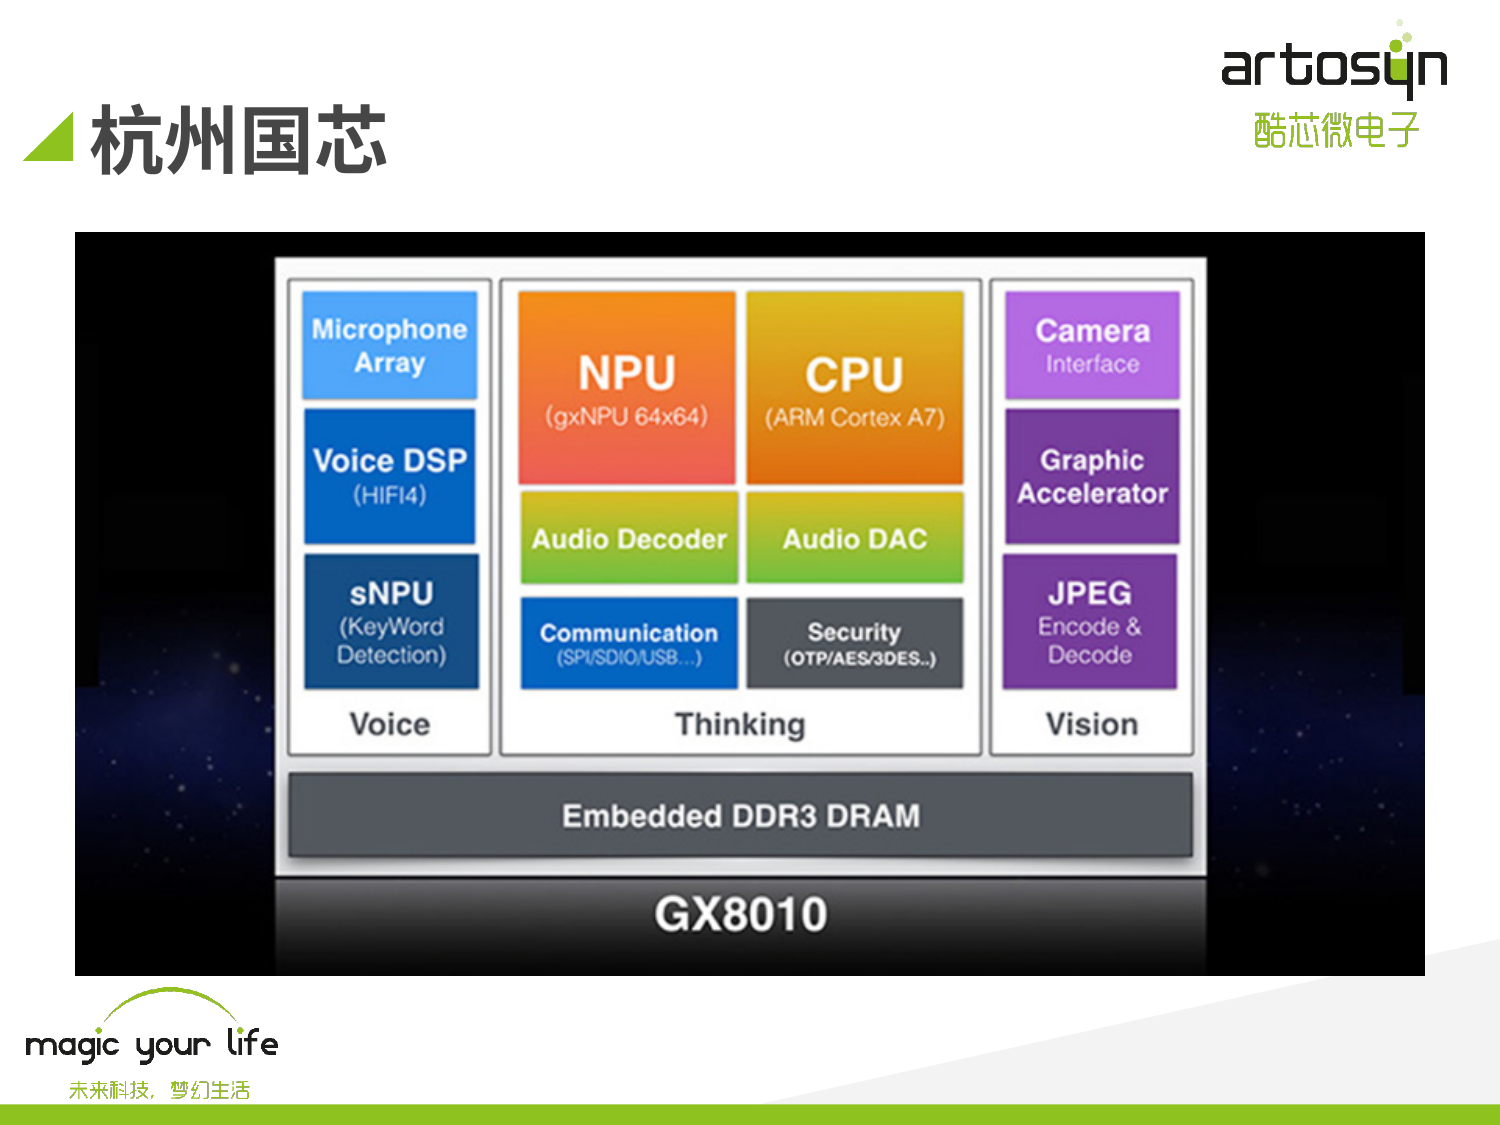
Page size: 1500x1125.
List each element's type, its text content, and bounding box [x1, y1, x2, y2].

picture [1222, 19, 1447, 152]
title 杭州国芯 [75, 45, 1425, 232]
picture [74, 232, 1426, 977]
picture [26, 987, 278, 1099]
